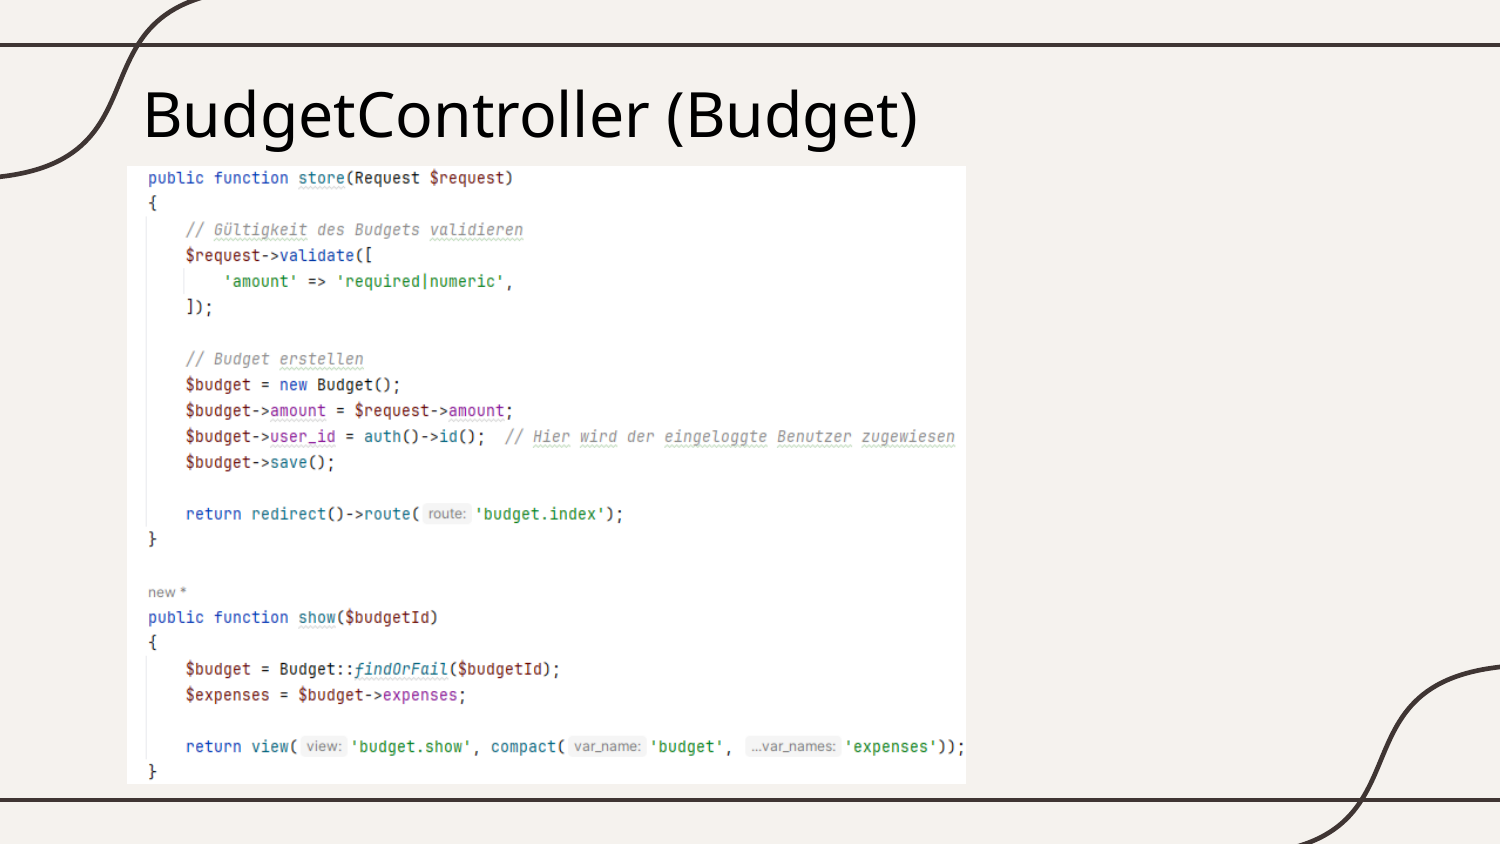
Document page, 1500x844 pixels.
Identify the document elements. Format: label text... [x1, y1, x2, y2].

picture [126, 166, 966, 784]
title BudgetController (Budget) [127, 60, 942, 142]
